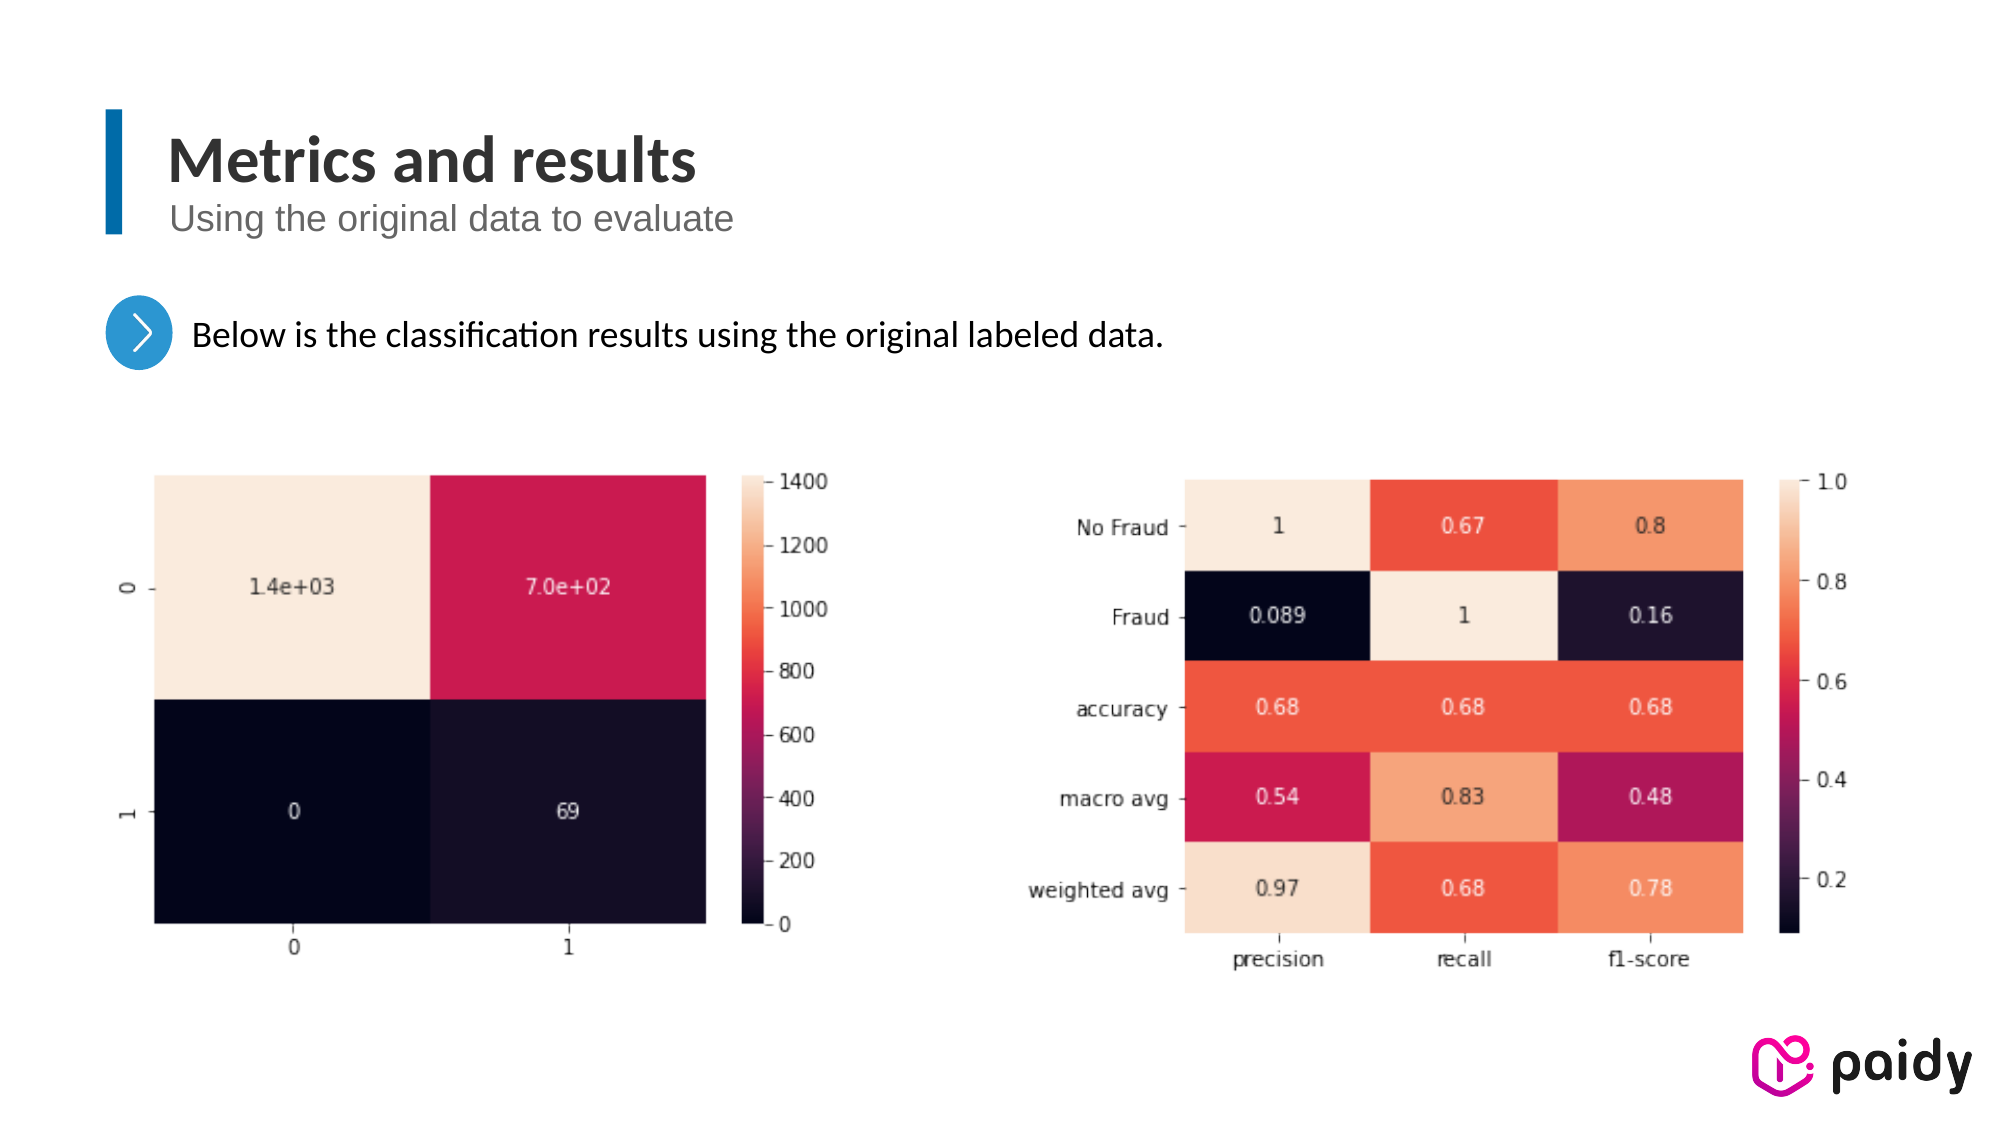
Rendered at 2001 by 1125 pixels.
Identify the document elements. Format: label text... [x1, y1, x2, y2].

text_box Below is the classification results using the original labeled data. [177, 302, 1181, 363]
picture [1724, 1007, 2000, 1125]
text_box Metrics and results [153, 117, 713, 205]
text_box Using the original data to evaluate [160, 185, 900, 248]
text_box [105, 109, 123, 235]
picture [105, 459, 845, 974]
picture [1014, 459, 1863, 985]
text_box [105, 295, 173, 371]
